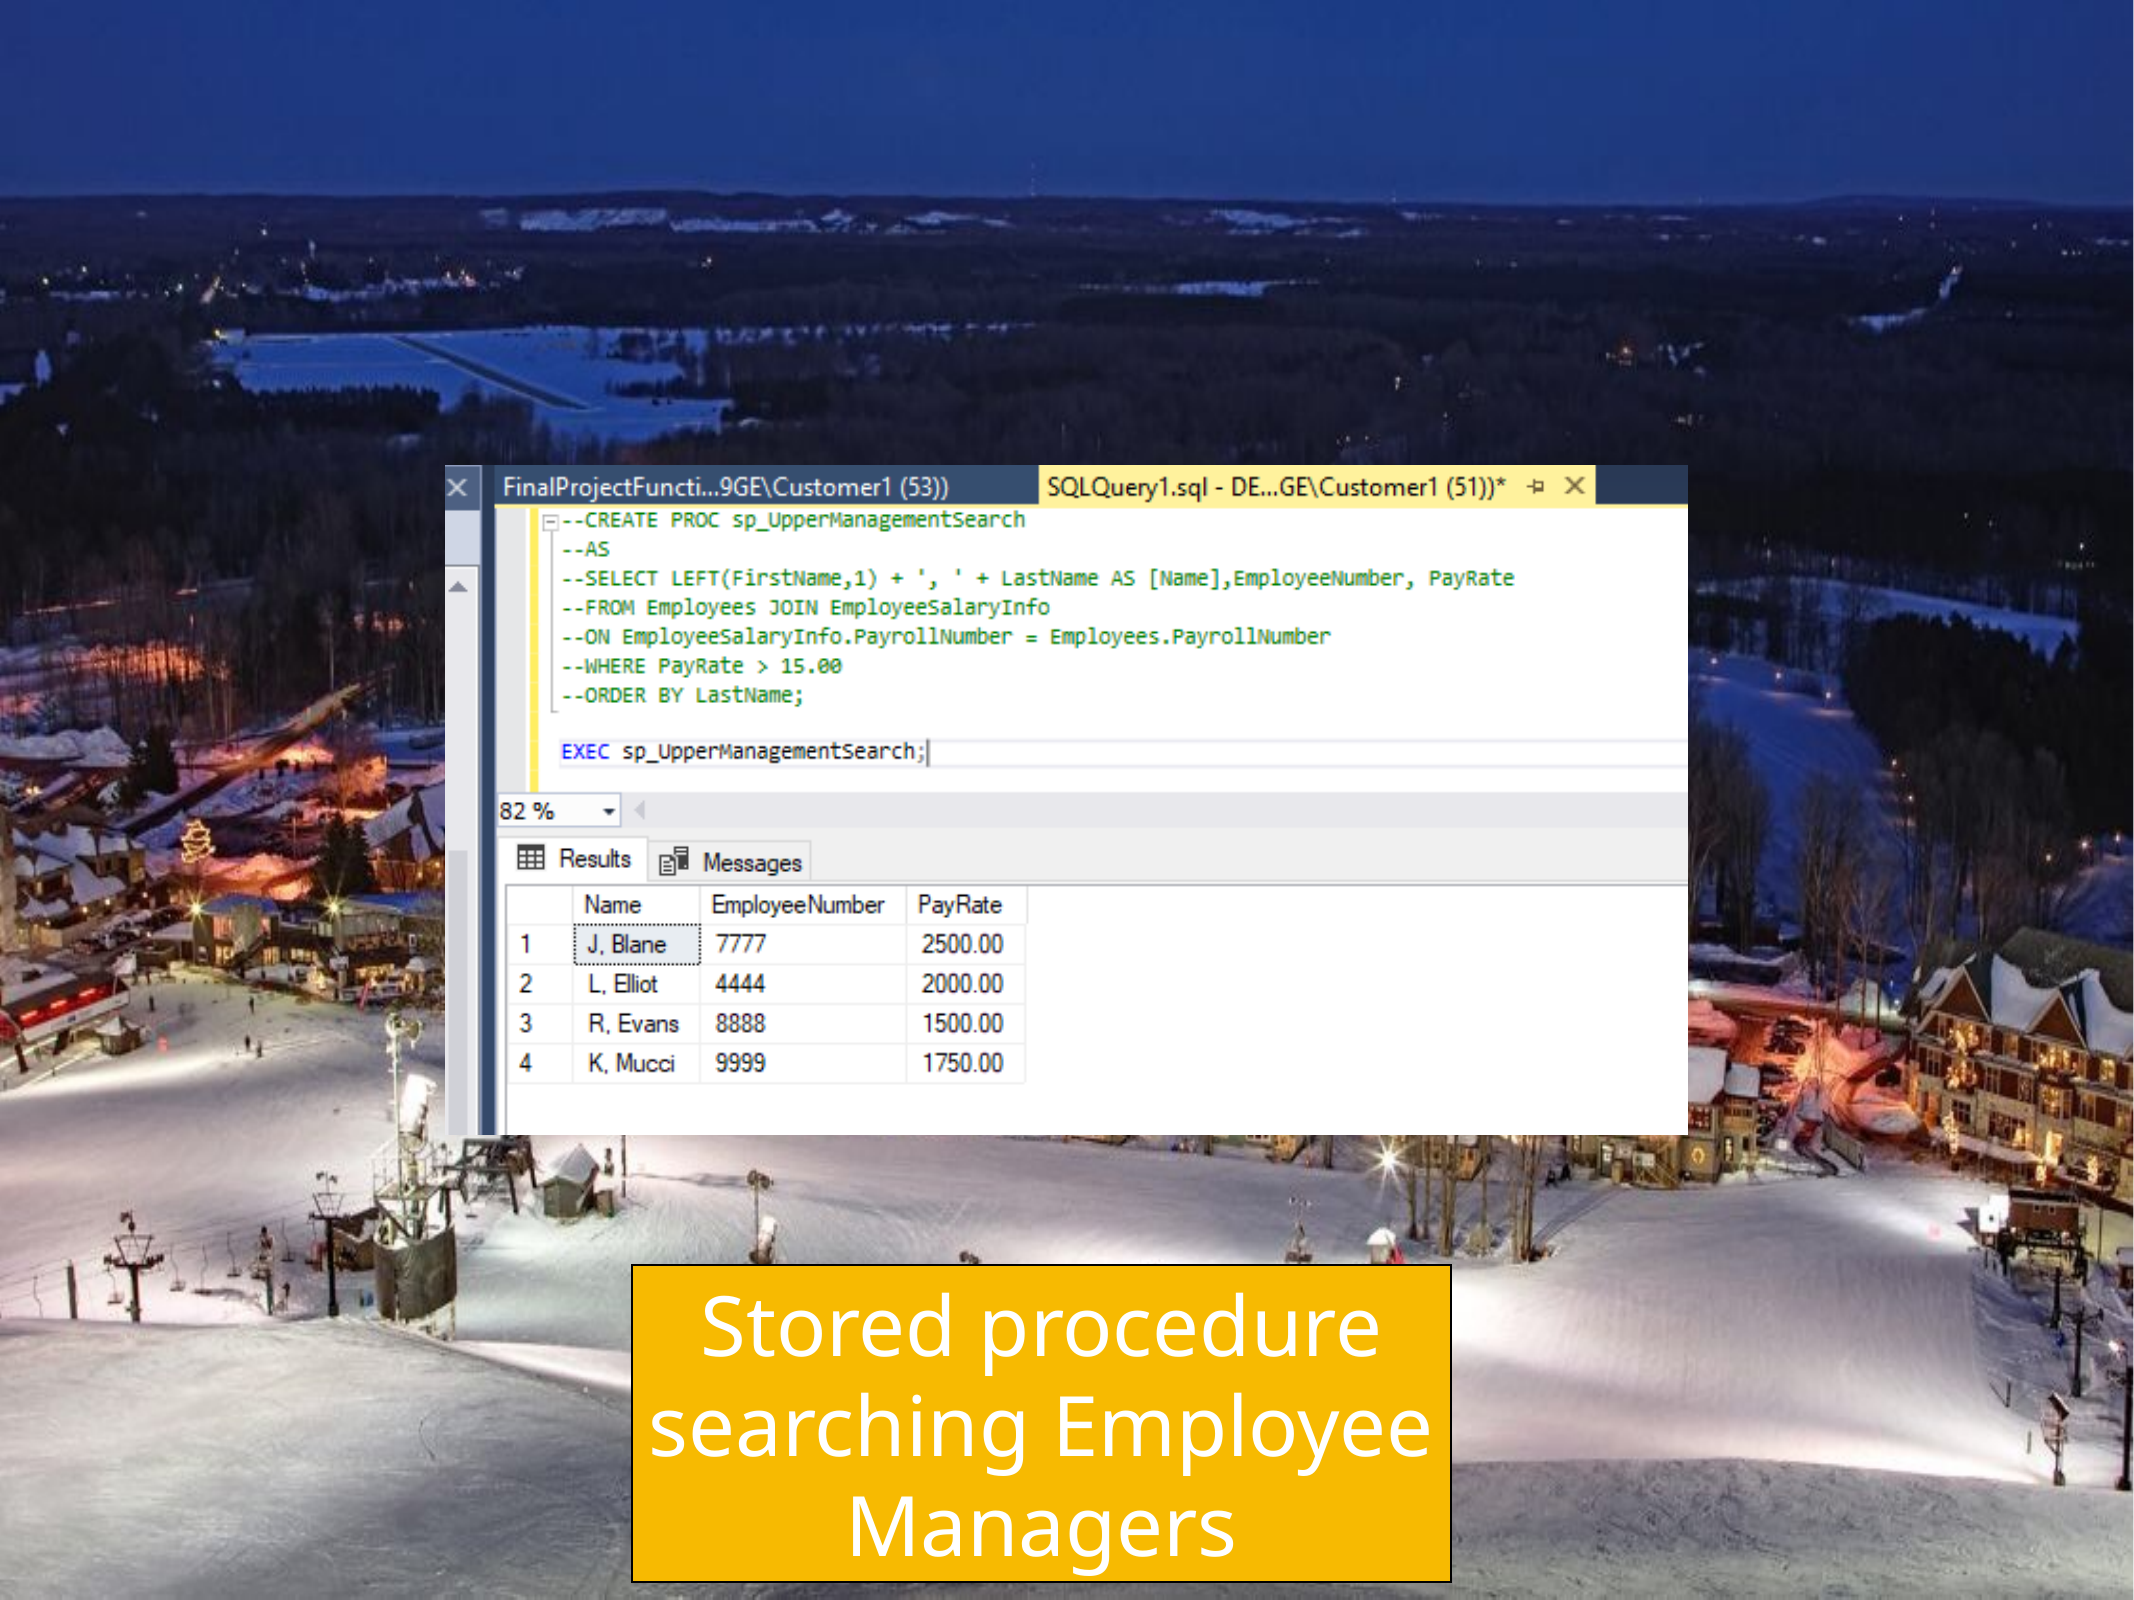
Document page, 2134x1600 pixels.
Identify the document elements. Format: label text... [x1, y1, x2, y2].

text_box Stored procedure searching Employee Managers [632, 1265, 1451, 1582]
picture [0, 0, 2134, 1600]
